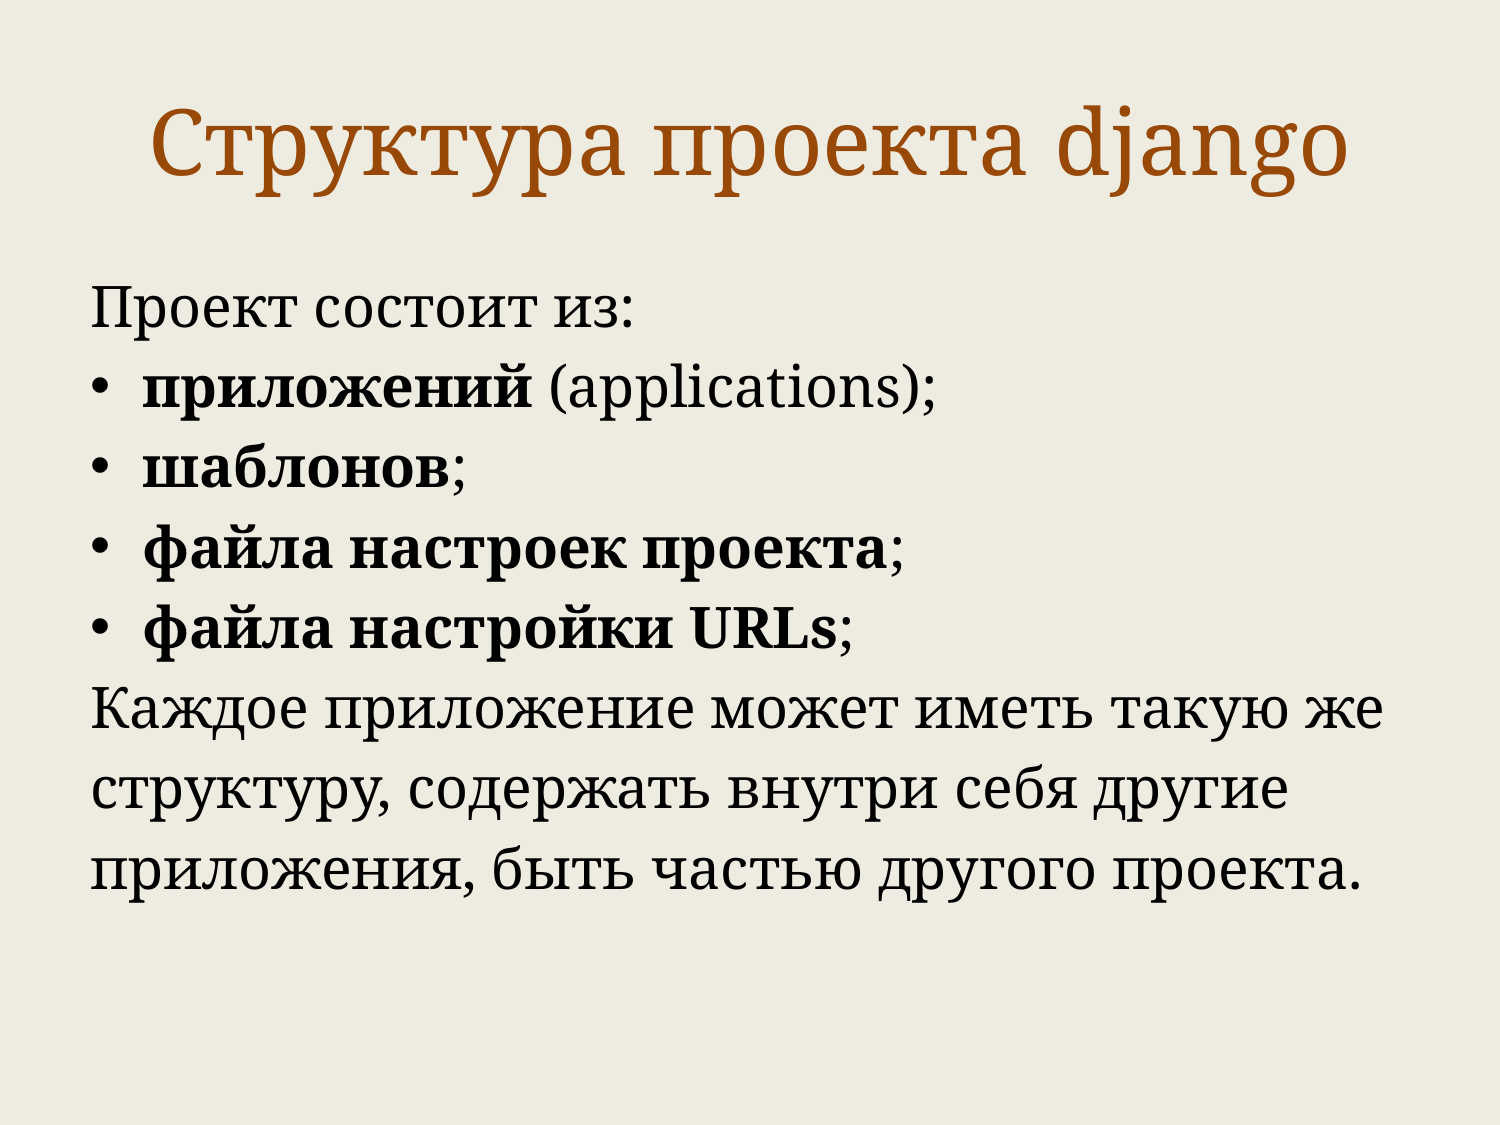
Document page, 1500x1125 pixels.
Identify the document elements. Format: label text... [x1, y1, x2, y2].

title Структура проекта django [75, 45, 1425, 233]
list Проект состоит из: приложений (applications); шаблонов; файла настроек проекта; файла настройки URLs; Каждое приложение может иметь такую же структуру, содержать внутри себя другие приложения, быть частью другого проекта. [75, 262, 1425, 1005]
